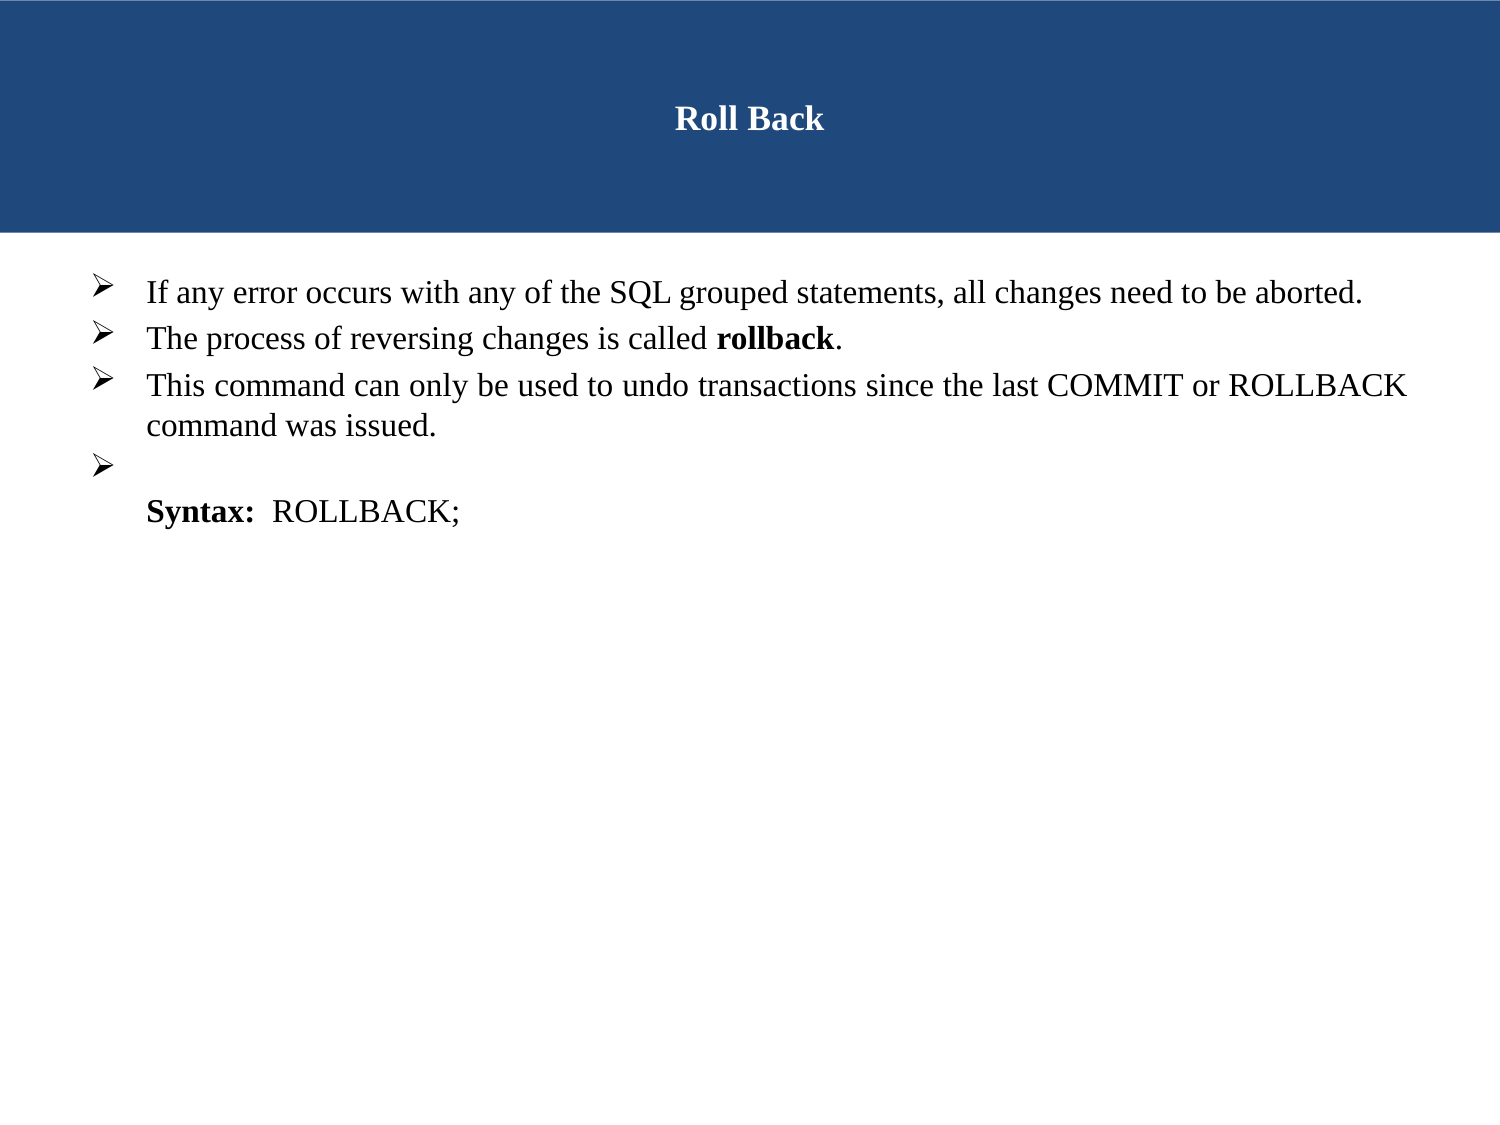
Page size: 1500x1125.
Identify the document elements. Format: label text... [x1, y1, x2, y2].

title Roll Back [0, 0, 1500, 233]
list If any error occurs with any of the SQL grouped statements, all changes need to be aborted. The process of reversing changes is called rollback. This command can only be used to undo transactions since the last COMMIT or ROLLBACK command was issued. Syntax: ROLLBACK; [75, 262, 1425, 1005]
